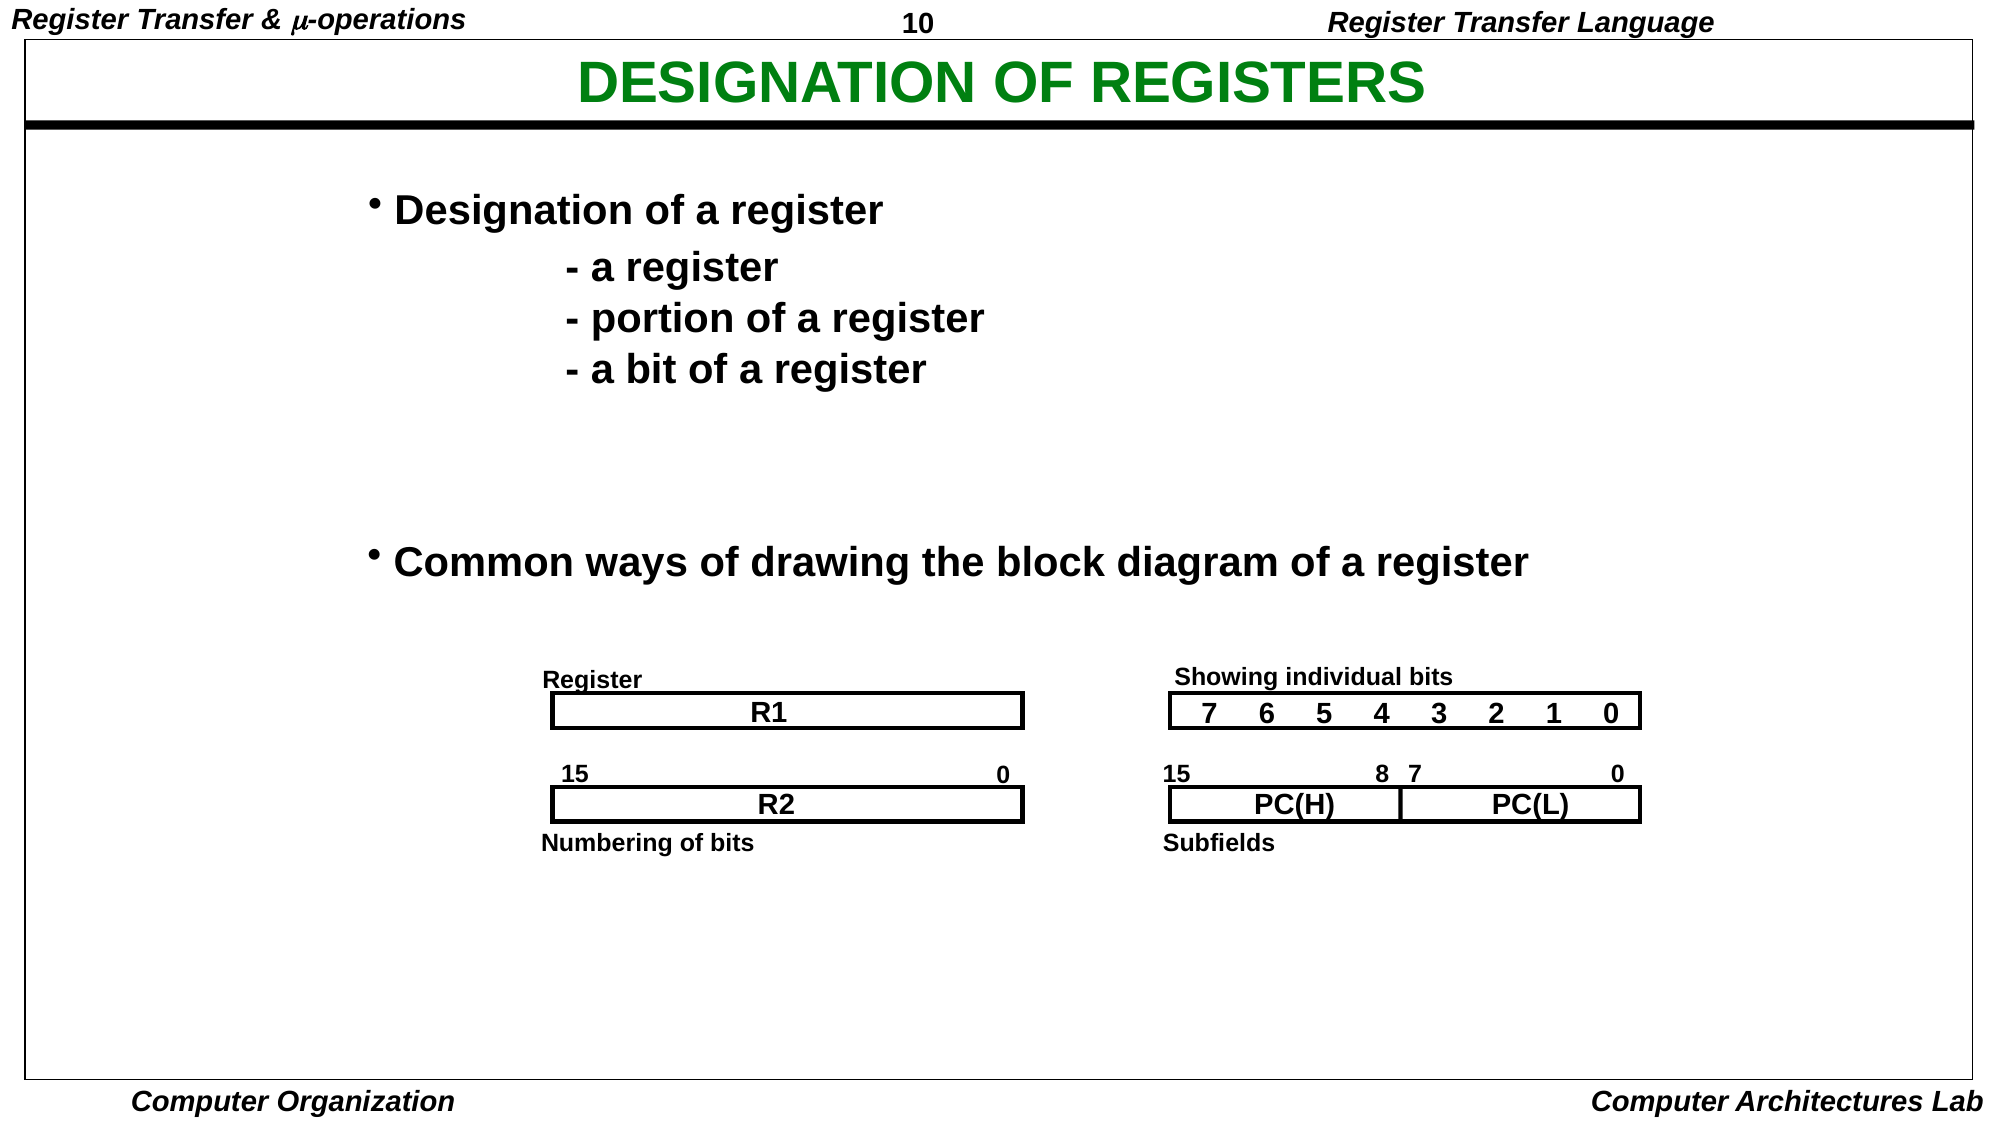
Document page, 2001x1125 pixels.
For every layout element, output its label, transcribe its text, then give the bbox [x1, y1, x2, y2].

text_box [552, 786, 747, 822]
text_box 15 [1152, 754, 1202, 792]
text_box 7 [1397, 754, 1433, 792]
text_box R1 [740, 728, 799, 733]
text_box PC(H) [1243, 785, 1346, 825]
text_box 7 6 5 4 3 2 1 0 [1191, 694, 1631, 734]
text_box Subfields [1152, 824, 1287, 862]
text_box Register Transfer Language [1312, 0, 1730, 46]
text_box - a register - portion of a register - a bit of a register [532, 234, 996, 447]
text_box 8 [1365, 754, 1397, 792]
text_box [1169, 786, 1243, 822]
text_box 0 [1600, 754, 1636, 792]
text_box Designation of a register [353, 180, 899, 241]
text_box [1169, 696, 1191, 728]
title DESIGNATION OF REGISTERS [279, 48, 1725, 120]
text_box [1401, 786, 1481, 822]
text_box Register [524, 660, 660, 699]
text_box [1465, 693, 1640, 728]
text_box PC(L) [1481, 785, 1580, 825]
text_box 15 [550, 754, 600, 792]
text_box R2 [747, 785, 806, 825]
text_box Common ways of drawing the block diagram of a register [356, 537, 1541, 589]
text_box Showing individual bits [1163, 657, 1465, 696]
text_box [552, 693, 1023, 728]
text_box Numbering of bits [530, 824, 766, 862]
text_box [806, 786, 1023, 822]
text_box [1580, 786, 1640, 822]
text_box 0 [985, 755, 1021, 794]
text_box [1346, 786, 1400, 822]
